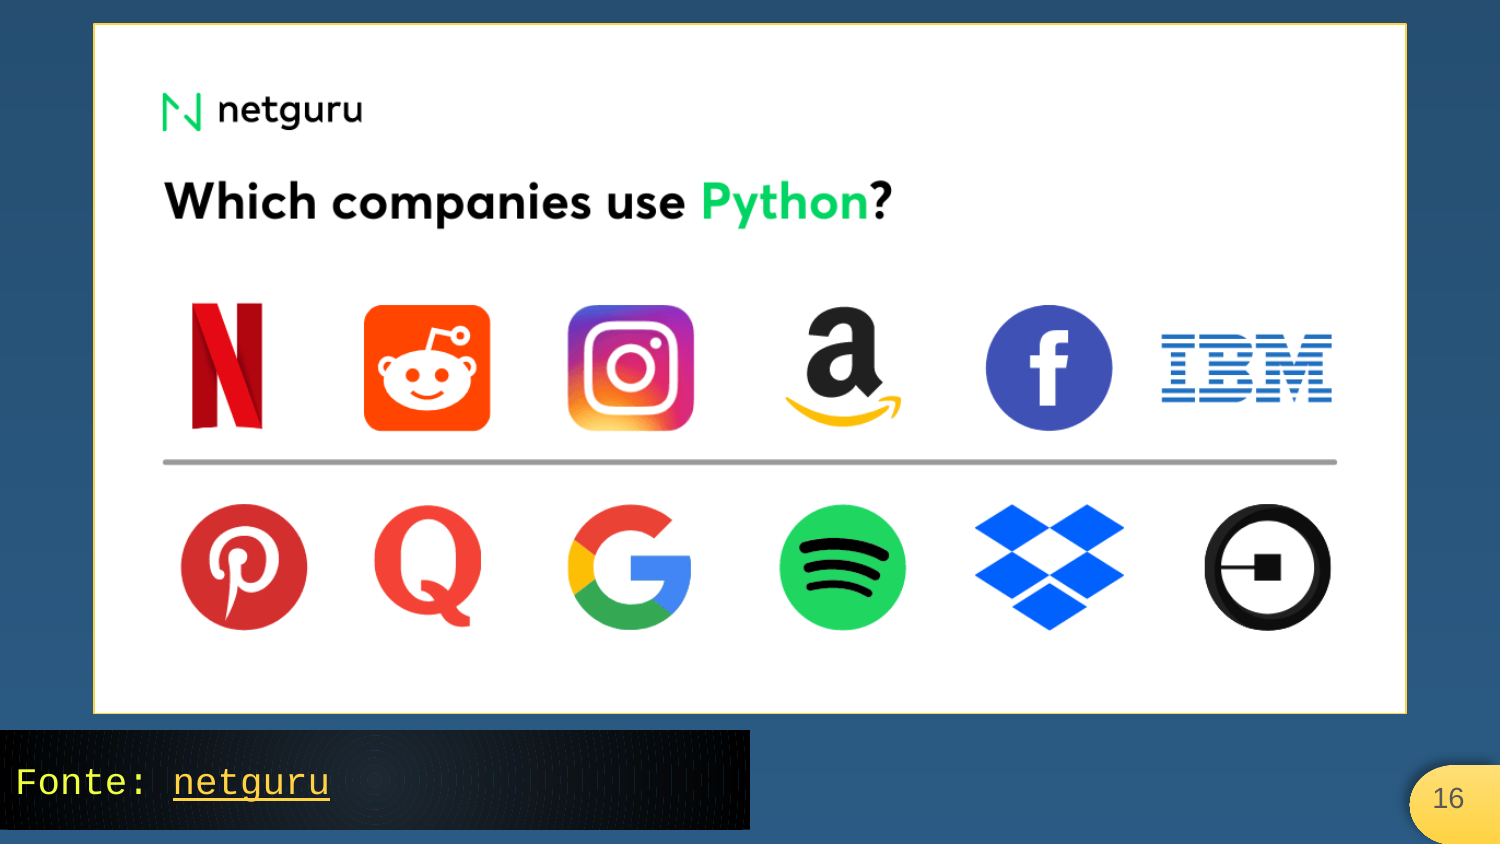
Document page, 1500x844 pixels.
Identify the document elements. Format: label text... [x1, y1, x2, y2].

list Fonte: netguru [0, 730, 750, 830]
slide_number ‹#› [1389, 764, 1480, 830]
picture [94, 24, 1406, 714]
